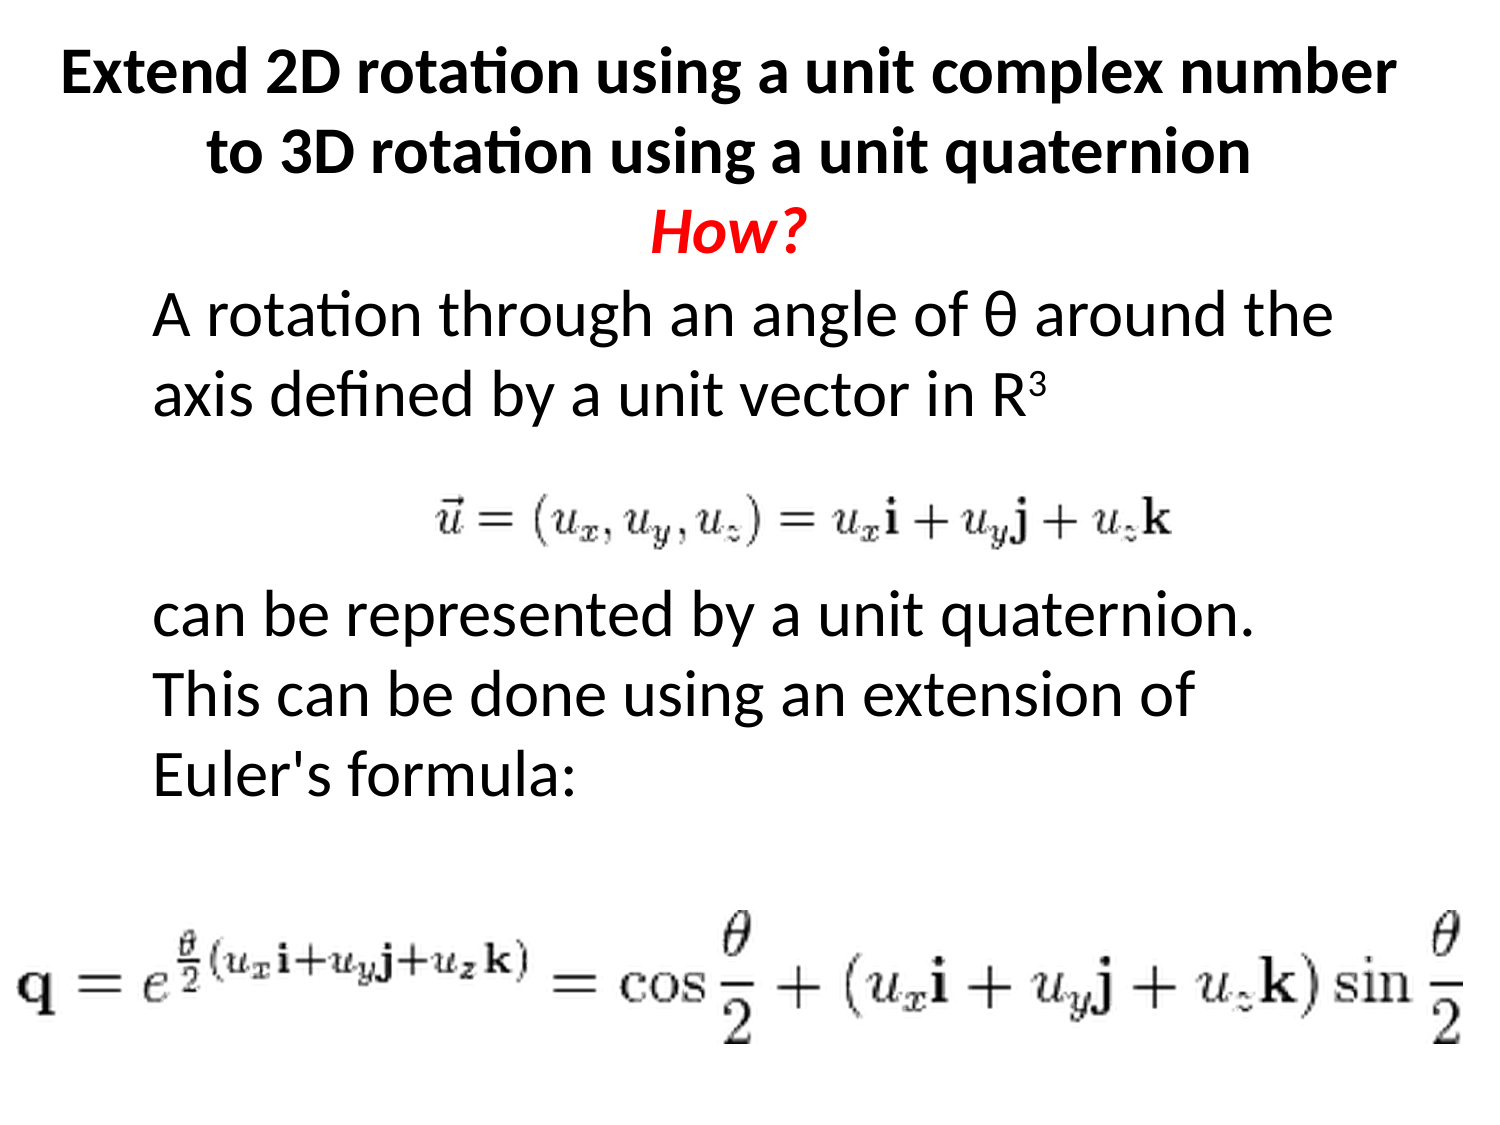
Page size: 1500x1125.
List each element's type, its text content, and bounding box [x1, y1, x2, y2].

text_box can be represented by a unit quaternion. This can be done using an extension of Euler's formula: [138, 562, 1391, 818]
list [419, 306, 1191, 731]
title Extend 2D rotation using a unit complex number to 3D rotation using a unit quaternion How? [24, 53, 1436, 241]
text_box A rotation through an angle of θ around the axis defined by a unit vector in R3 [138, 262, 1391, 498]
picture [0, 886, 1500, 1061]
